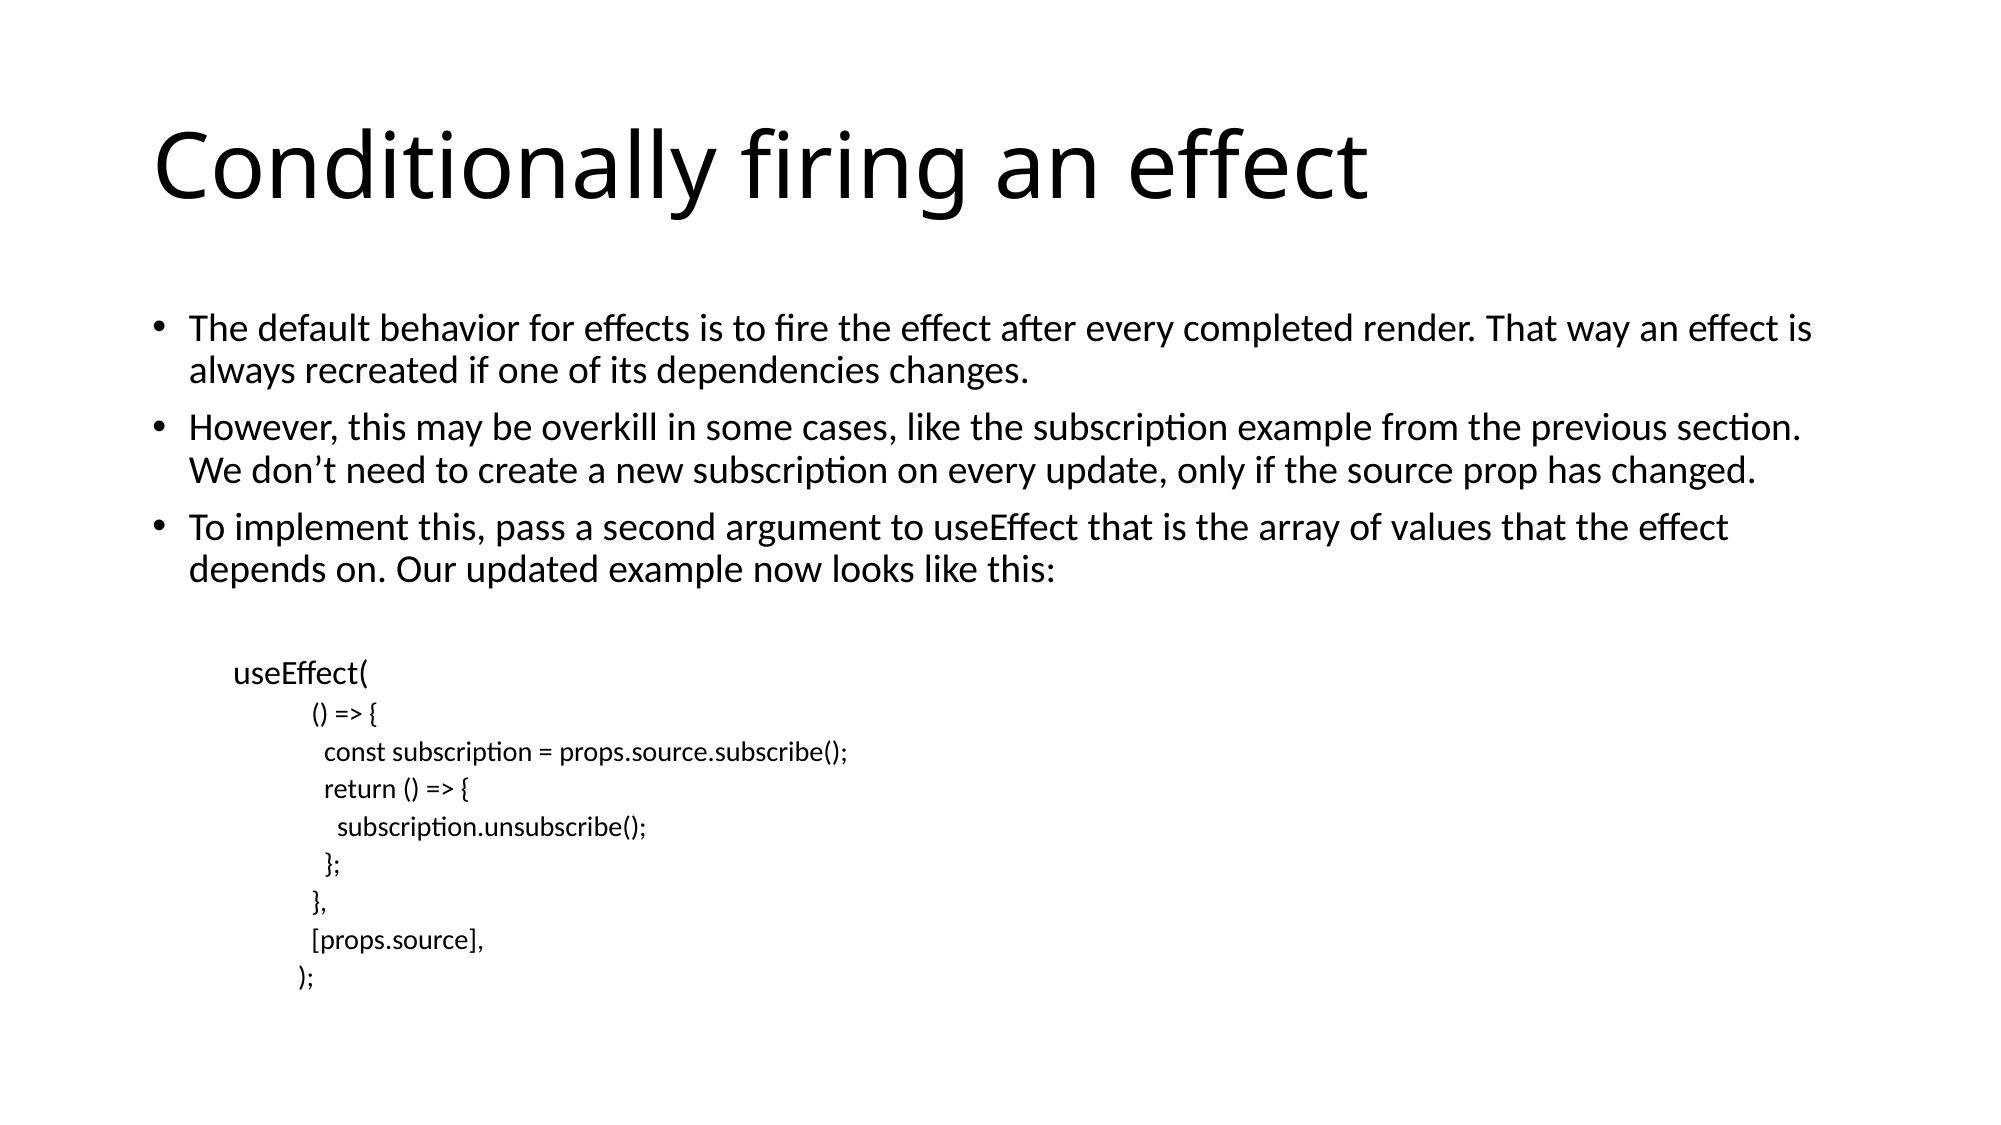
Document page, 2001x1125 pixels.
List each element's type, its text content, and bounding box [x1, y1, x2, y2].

list The default behavior for effects is to fire the effect after every completed render. That way an effect is always recreated if one of its dependencies changes. However, this may be overkill in some cases, like the subscription example from the previous section. We don’t need to create a new subscription on every update, only if the source prop has changed. To implement this, pass a second argument to useEffect that is the array of values that the effect depends on. Our updated example now looks like this: useEffect( () => { const subscription = props.source.subscribe(); return () => { subscription.unsubscribe(); }; }, [props.source], ); [137, 299, 1863, 1014]
title Conditionally firing an effect [137, 59, 1863, 278]
